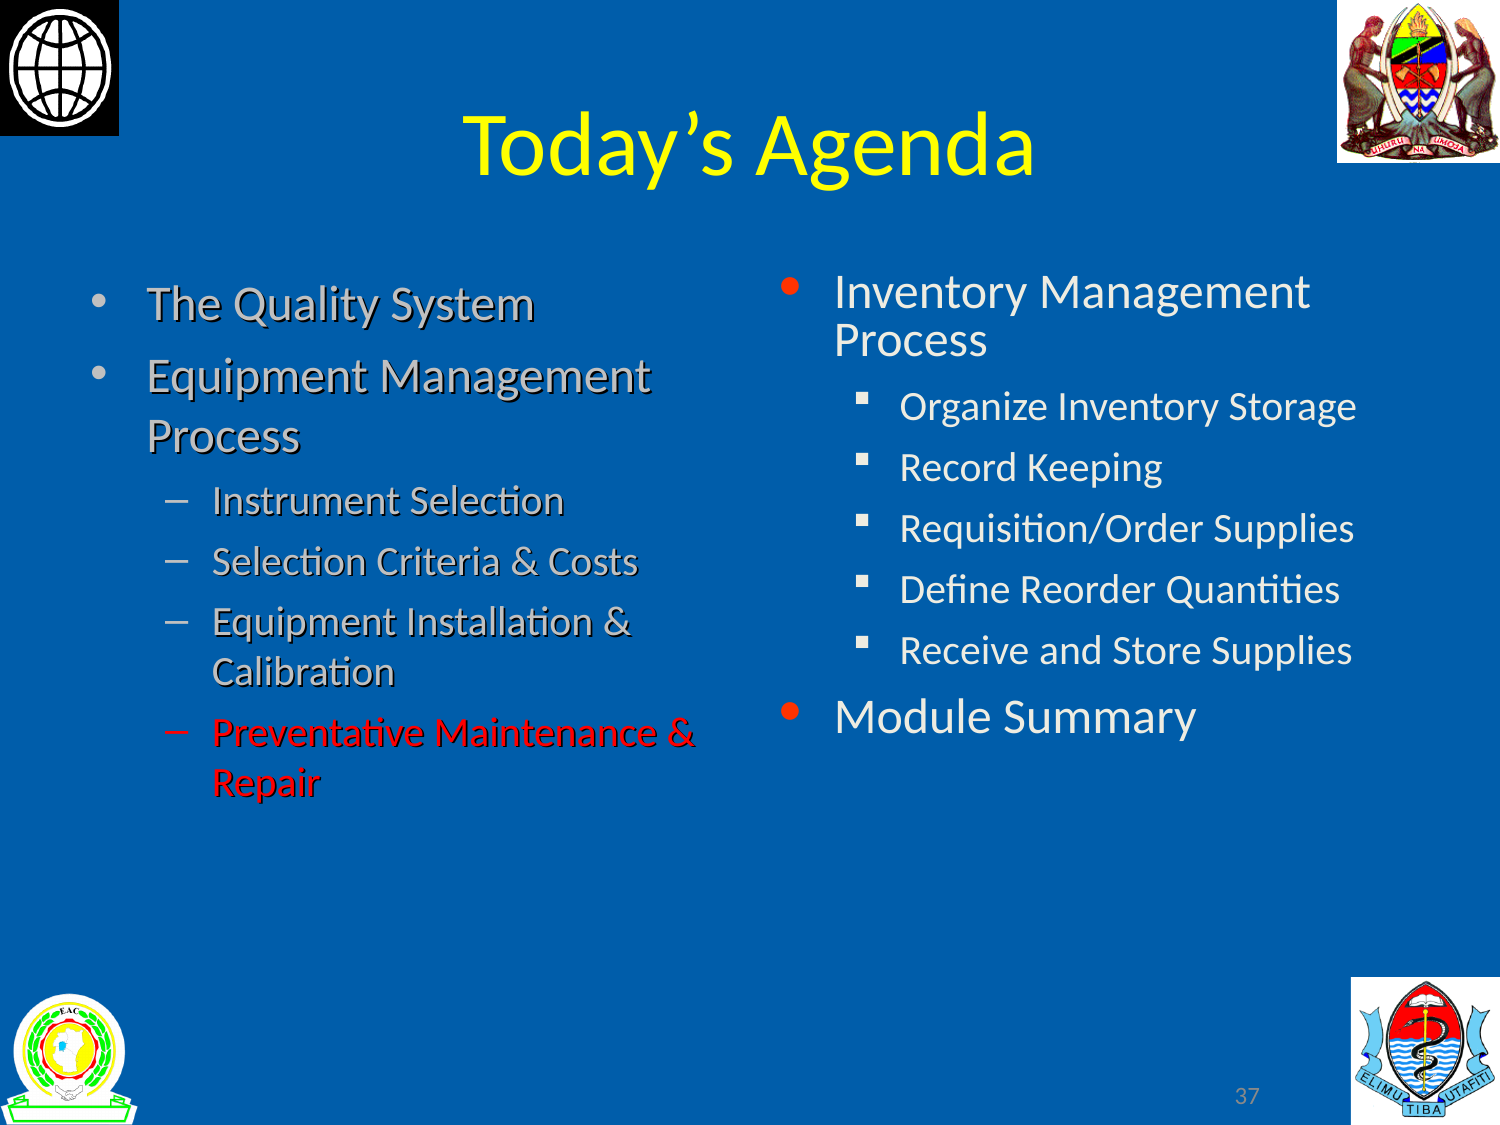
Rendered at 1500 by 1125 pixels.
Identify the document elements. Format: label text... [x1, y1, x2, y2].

picture [0, 993, 137, 1125]
picture [1350, 977, 1500, 1125]
title Today’s Agenda [75, 45, 1425, 233]
text_box Inventory Management Process Organize Inventory Storage Record Keeping Requisition/Order Supplies Define Reorder Quantities Receive and Store Supplies Module Summary [762, 262, 1425, 1005]
picture [1337, 0, 1500, 163]
text_box The Quality System Equipment Management Process Instrument Selection Selection Criteria & Costs Equipment Installation & Calibration Preventative Maintenance & Repair [74, 262, 738, 1005]
text_box <number> [924, 1065, 1275, 1125]
picture [0, 0, 119, 136]
